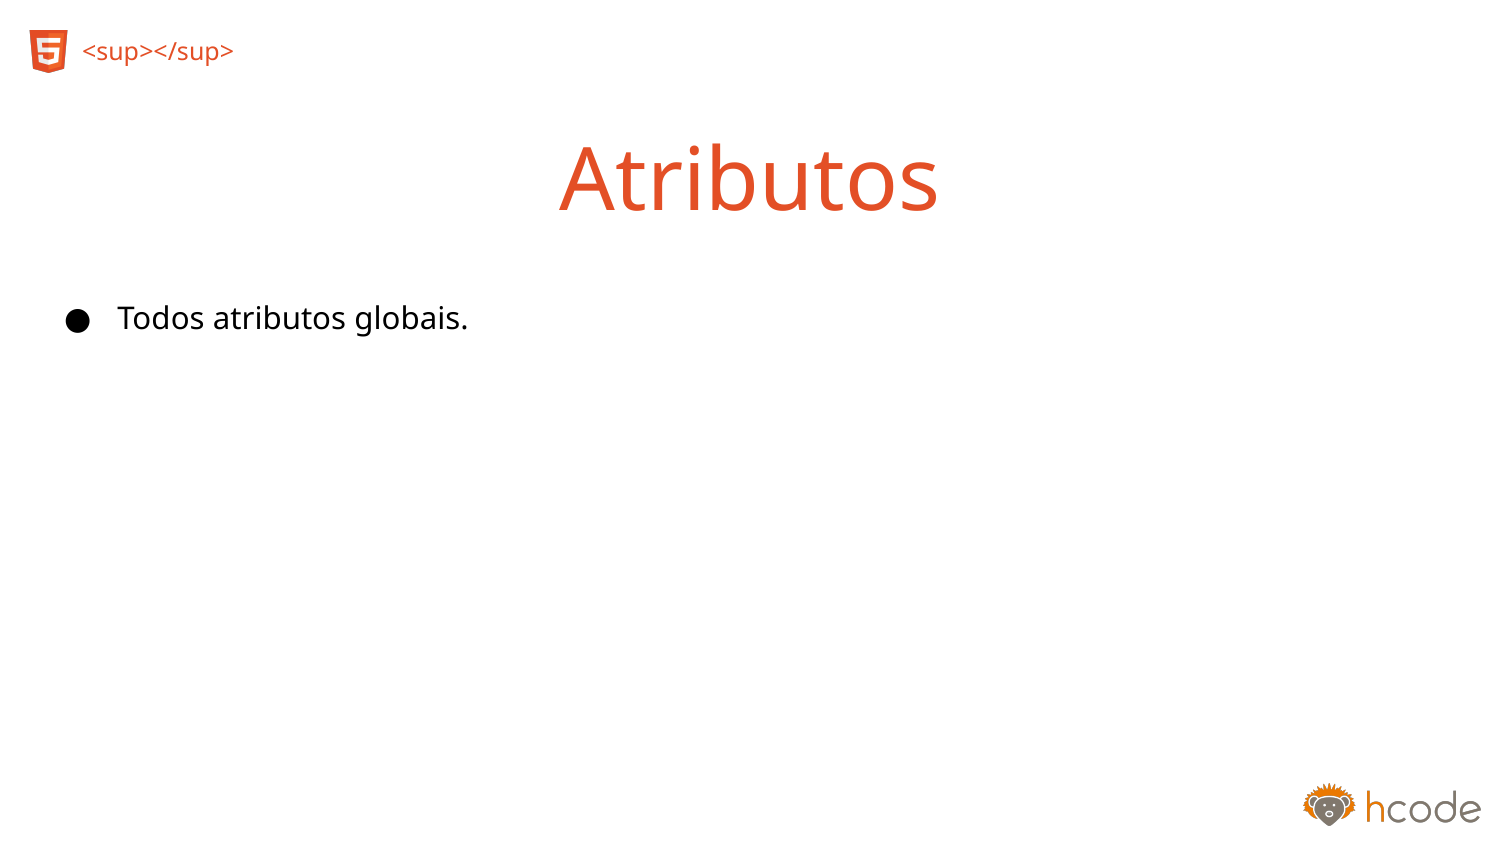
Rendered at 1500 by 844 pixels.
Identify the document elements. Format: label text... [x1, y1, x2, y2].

picture [1303, 783, 1482, 827]
picture [27, 30, 70, 73]
text_box <sup></sup> [67, 20, 1445, 84]
text_box Atributos [107, 108, 1393, 237]
text_box Todos atributos globais. [27, 264, 1471, 755]
